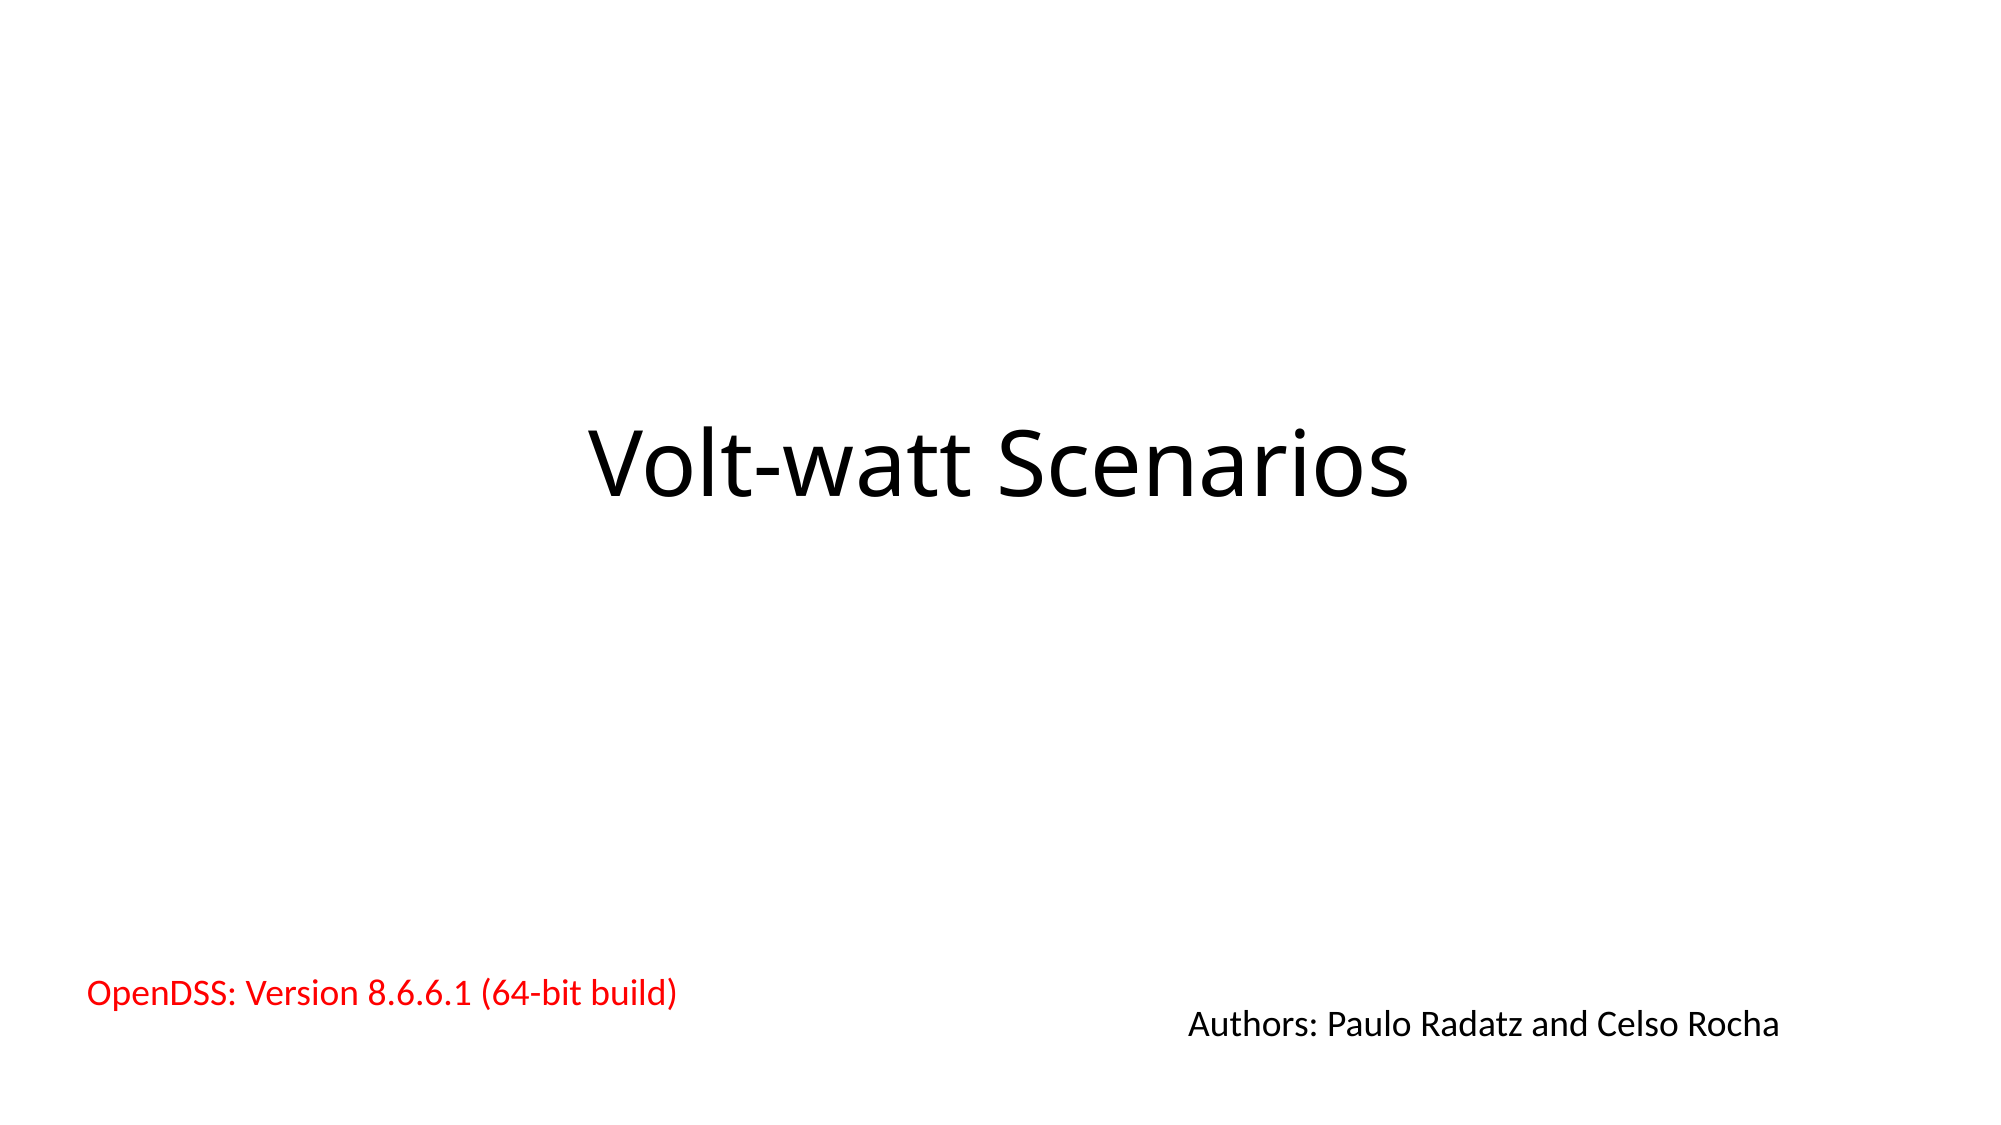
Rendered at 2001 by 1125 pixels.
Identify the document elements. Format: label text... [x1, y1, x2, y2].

title Volt-watt Scenarios [137, 358, 1863, 576]
text_box OpenDSS: Version 8.6.6.1 (64-bit build) [72, 960, 1326, 1021]
text_box Authors: Paulo Radatz and Celso Rocha [1173, 991, 1796, 1051]
